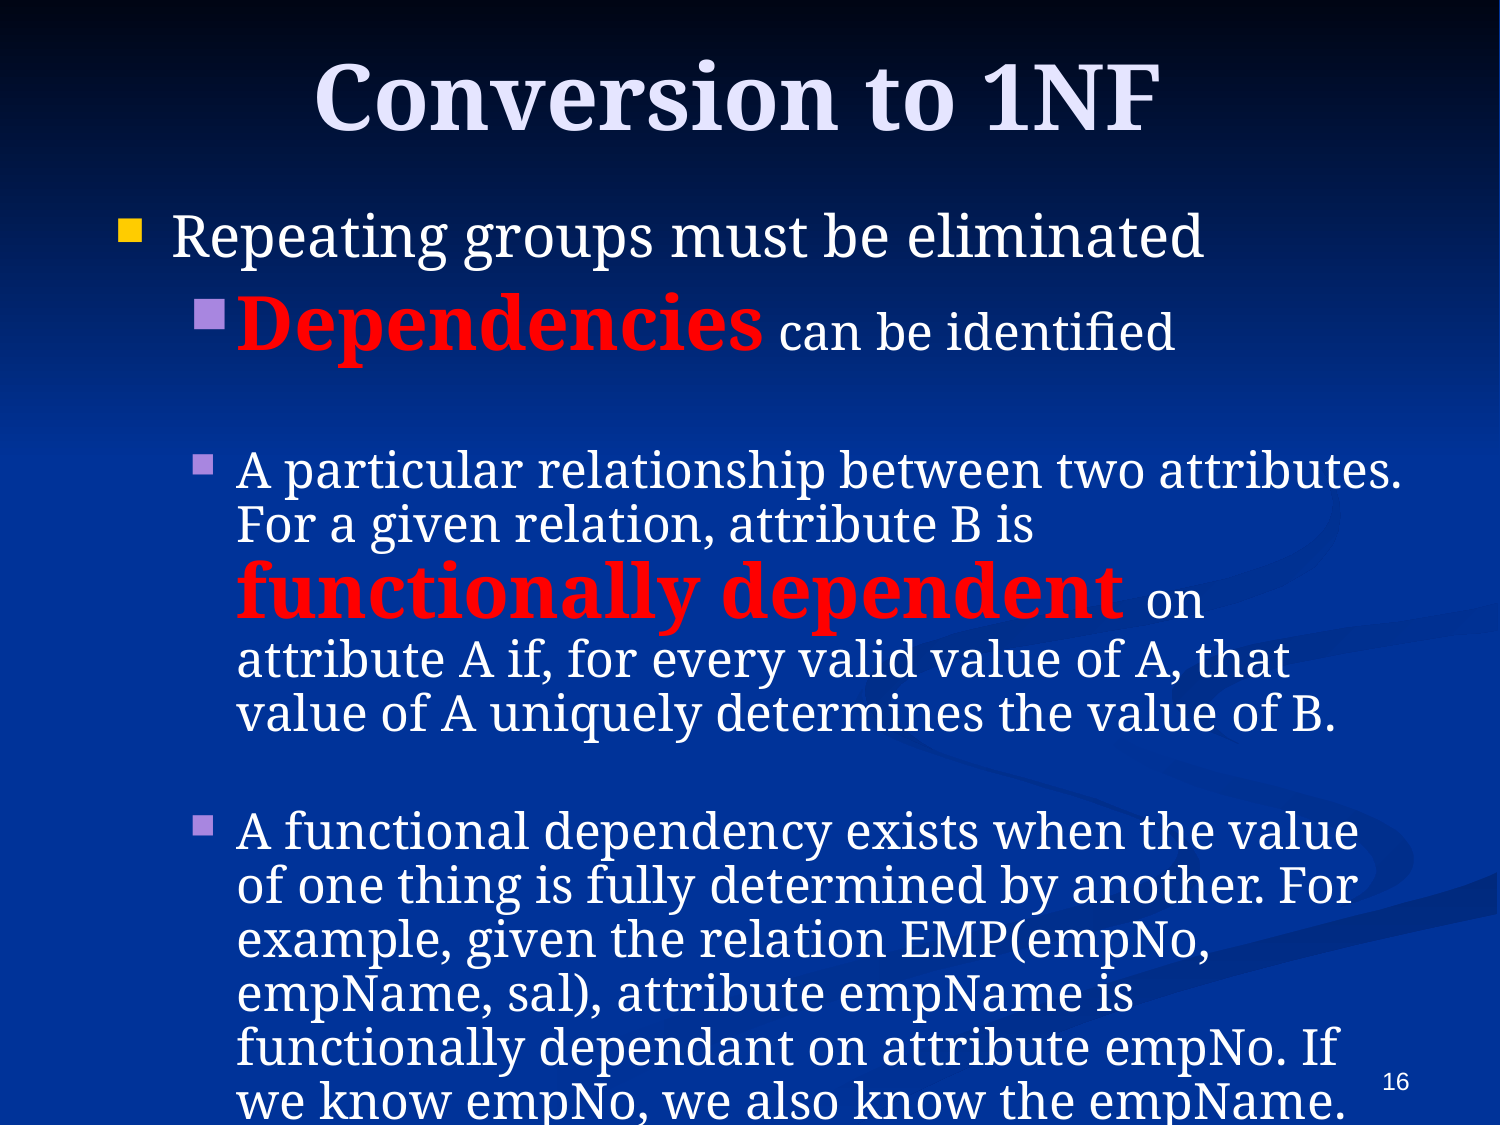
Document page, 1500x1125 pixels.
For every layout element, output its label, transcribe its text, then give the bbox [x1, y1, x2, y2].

list Repeating groups must be eliminated Dependencies can be identified A particular relationship between two attributes. For a given relation, attribute B is functionally dependent on attribute A if, for every valid value of A, that value of A uniquely determines the value of B. A functional dependency exists when the value of one thing is fully determined by another. For example, given the relation EMP(empNo, empName, sal), attribute empName is functionally dependant on attribute empNo. If we know empNo, we also know the empName. [99, 199, 1426, 1051]
slide_number 16 [1074, 1051, 1426, 1104]
title Conversion to 1NF [99, 24, 1376, 163]
